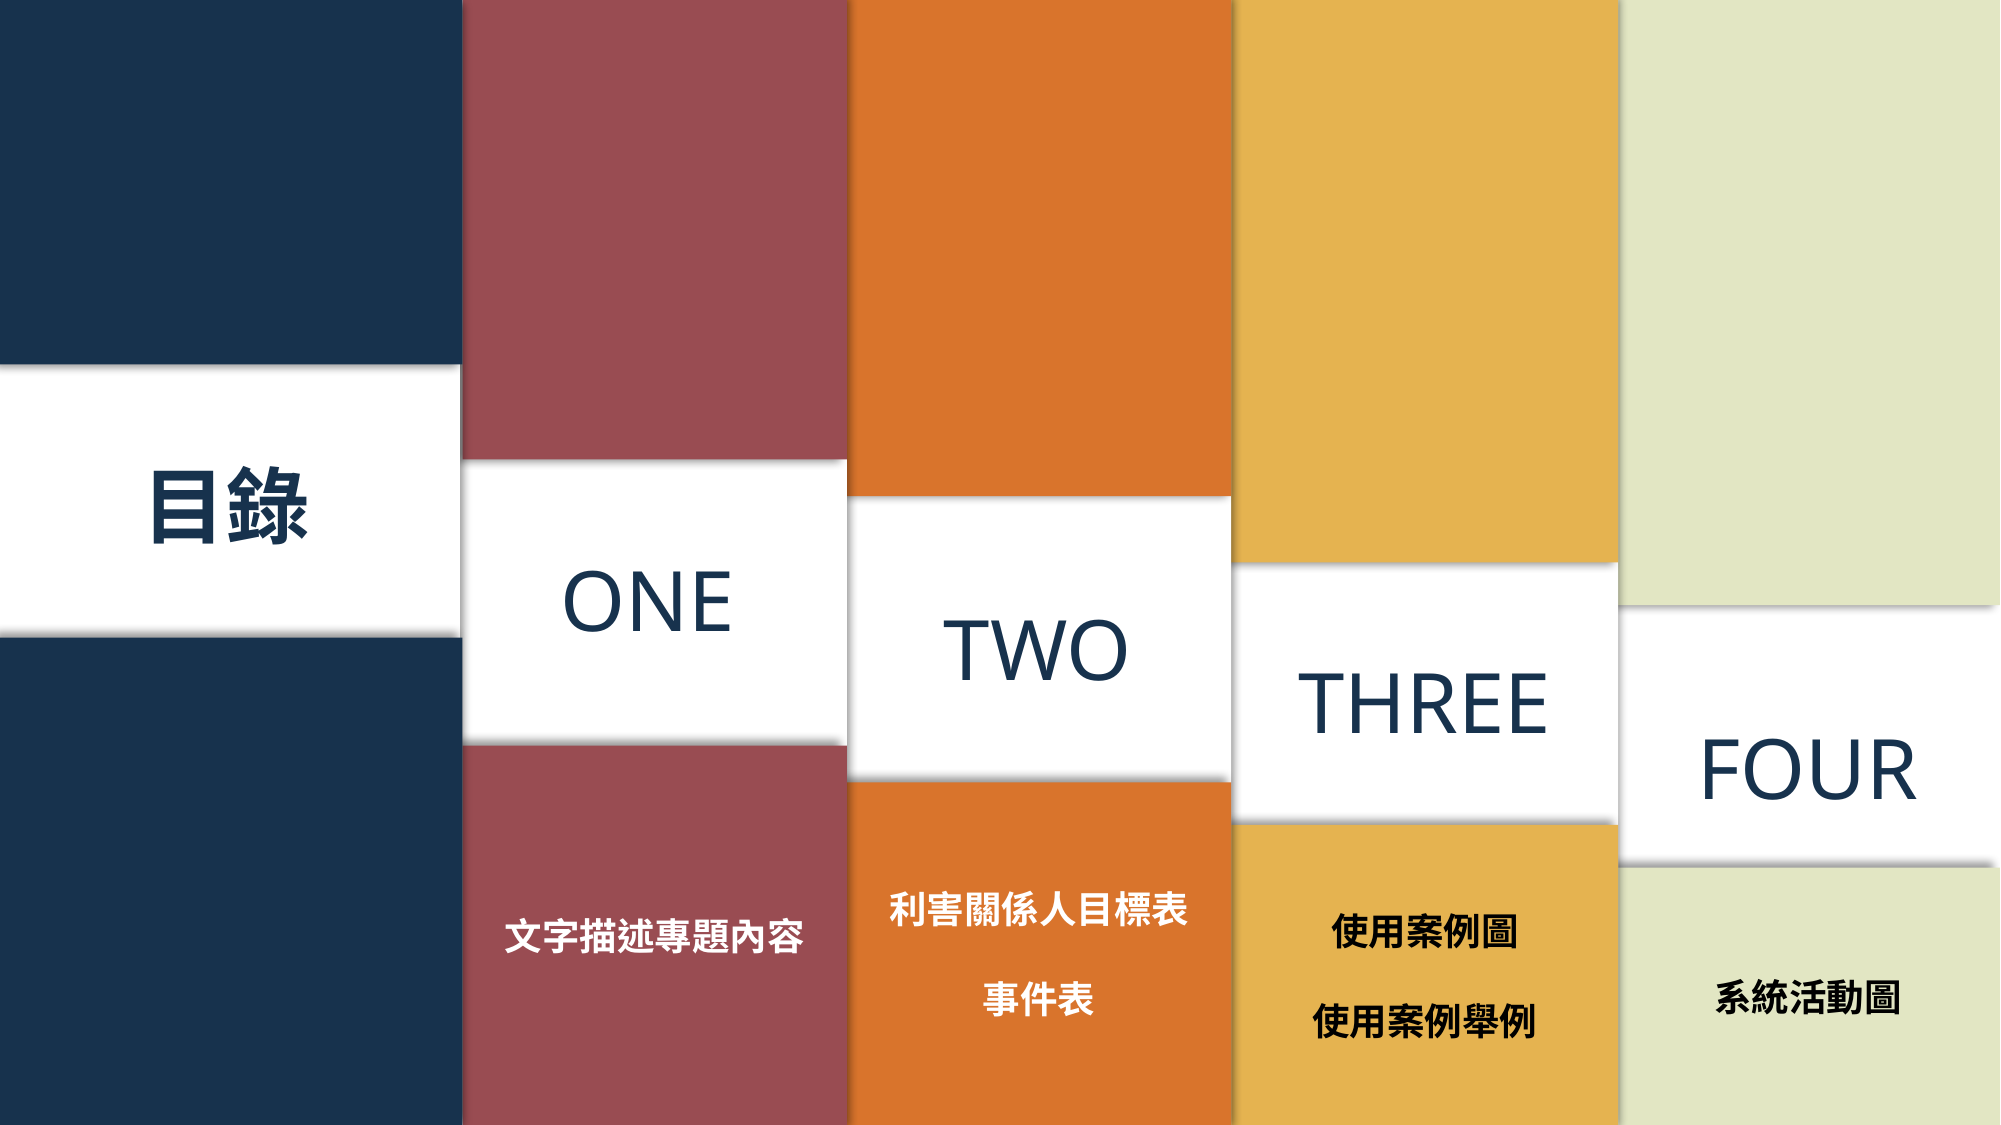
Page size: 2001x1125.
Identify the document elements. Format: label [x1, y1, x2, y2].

text_box [1270, 0, 1657, 1125]
text_box [0, 0, 463, 1125]
text_box [463, 0, 880, 1125]
text_box [1657, 0, 2000, 1125]
text_box [880, 0, 1270, 1125]
